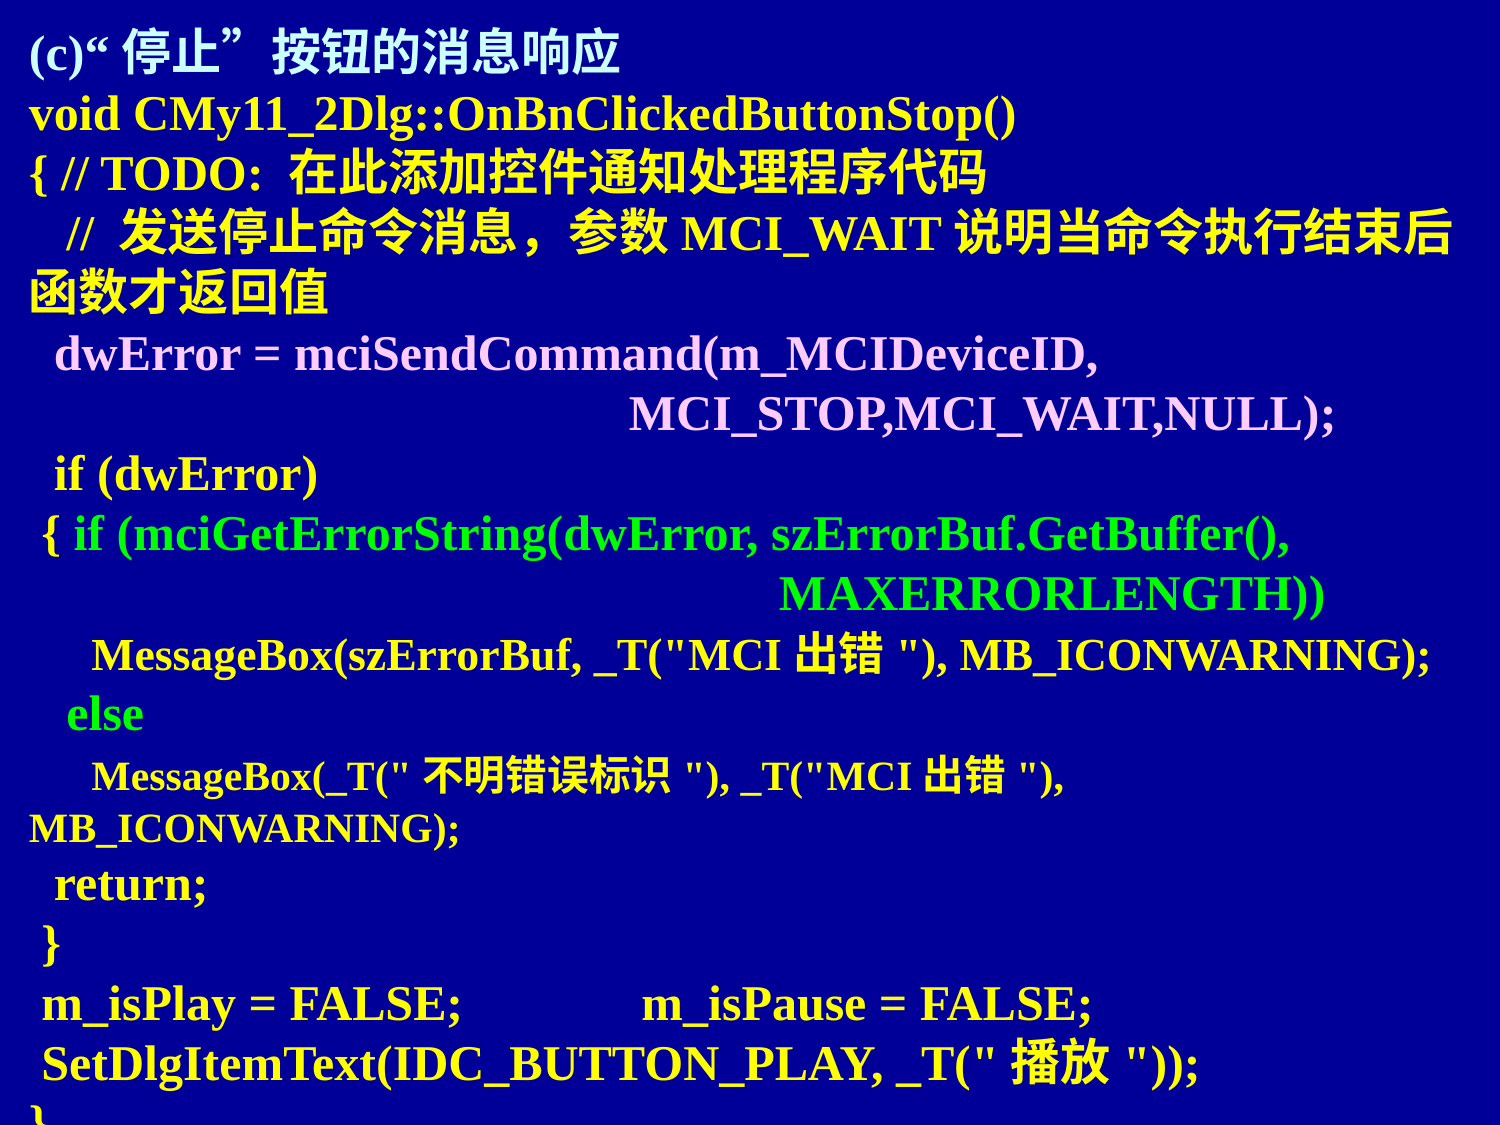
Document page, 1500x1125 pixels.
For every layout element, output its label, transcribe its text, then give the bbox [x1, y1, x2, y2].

text_box (c)“停止”按钮的消息响应 void CMy11_2Dlg::OnBnClickedButtonStop() { // TODO: 在此添加控件通知处理程序代码 // 发送停止命令消息，参数MCI_WAIT说明当命令执行结束后函数才返回值 dwError = mciSendCommand(m_MCIDeviceID, MCI_STOP,MCI_WAIT,NULL); if (dwError) { if (mciGetErrorString(dwError, szErrorBuf.GetBuffer(), MAXERRORLENGTH)) MessageBox(szErrorBuf, _T("MCI出错"), MB_ICONWARNING); else MessageBox(_T("不明错误标识"), _T("MCI出错"), MB_ICONWARNING); return; } m_isPlay = FALSE; m_isPause = FALSE; SetDlgItemText(IDC_BUTTON_PLAY, _T("播放")); } [14, 13, 1483, 1125]
